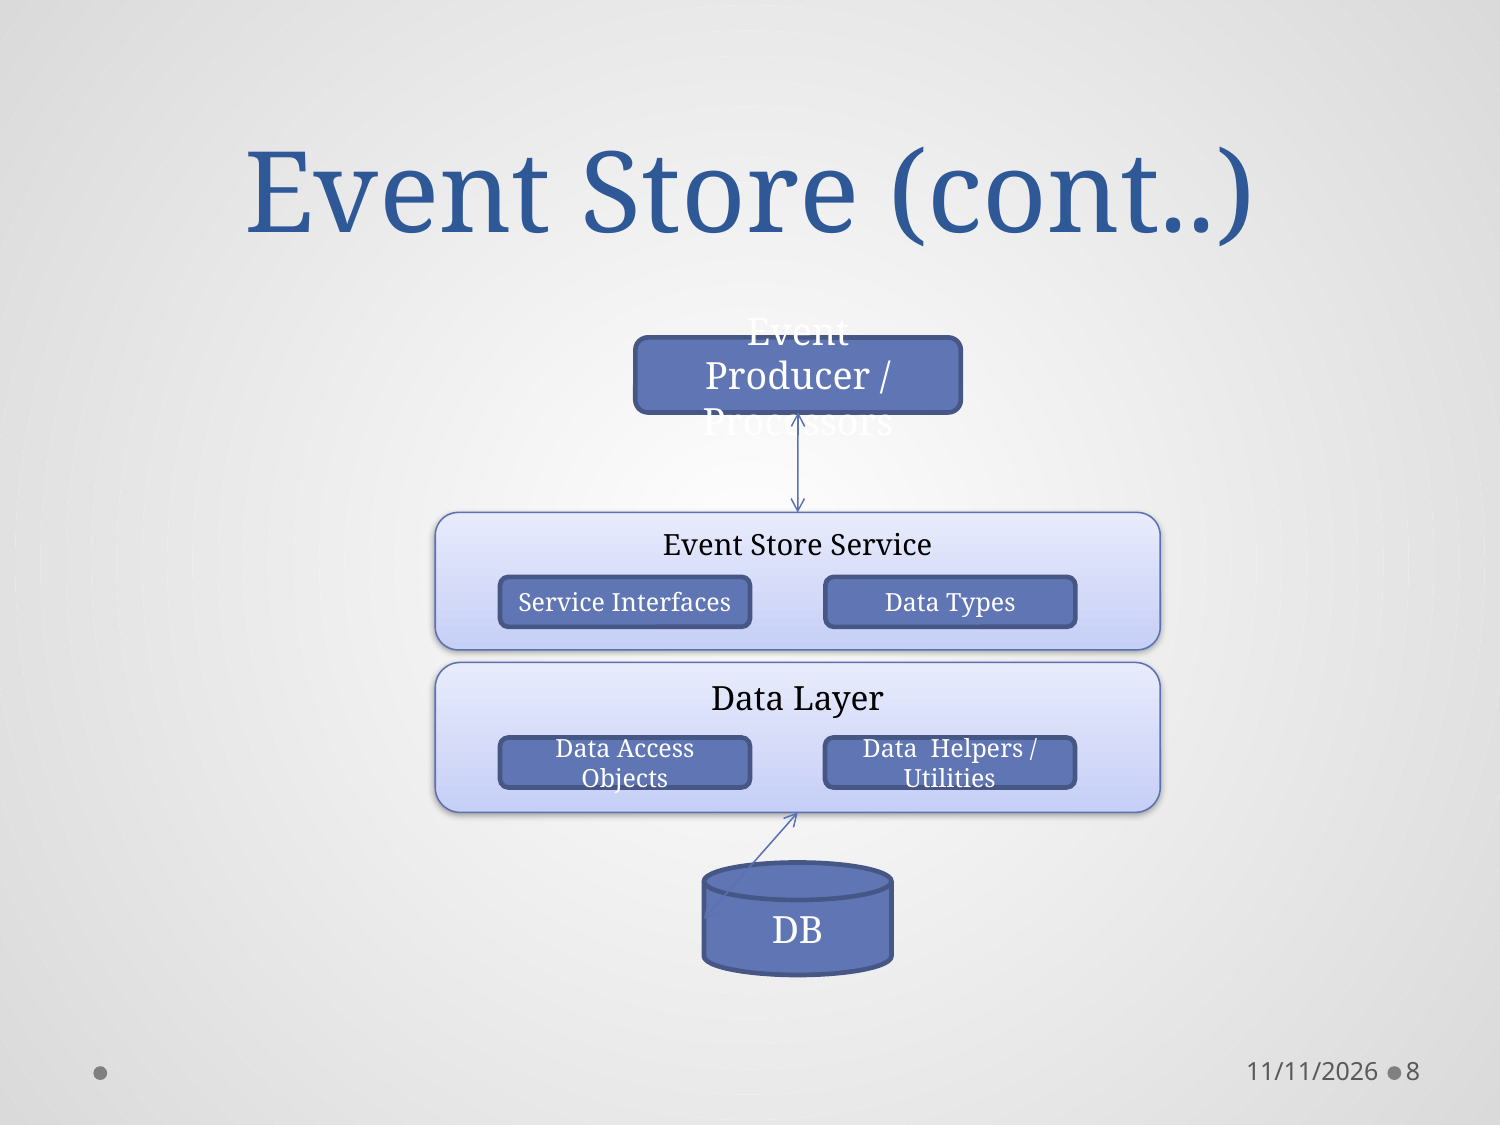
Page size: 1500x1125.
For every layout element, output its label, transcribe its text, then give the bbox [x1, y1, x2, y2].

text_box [434, 512, 1161, 651]
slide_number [1043, 1042, 1386, 1103]
text_box Data Access Objects [497, 735, 753, 790]
text_box Data Helpers / Utilities [822, 735, 1078, 790]
text_box Data Layer [434, 661, 1162, 814]
text_box Event Producer / Processors [632, 335, 964, 415]
slide_number 8 [1401, 1042, 1494, 1103]
title Event Store (cont..) [75, 0, 1425, 263]
text_box DB [701, 860, 894, 978]
